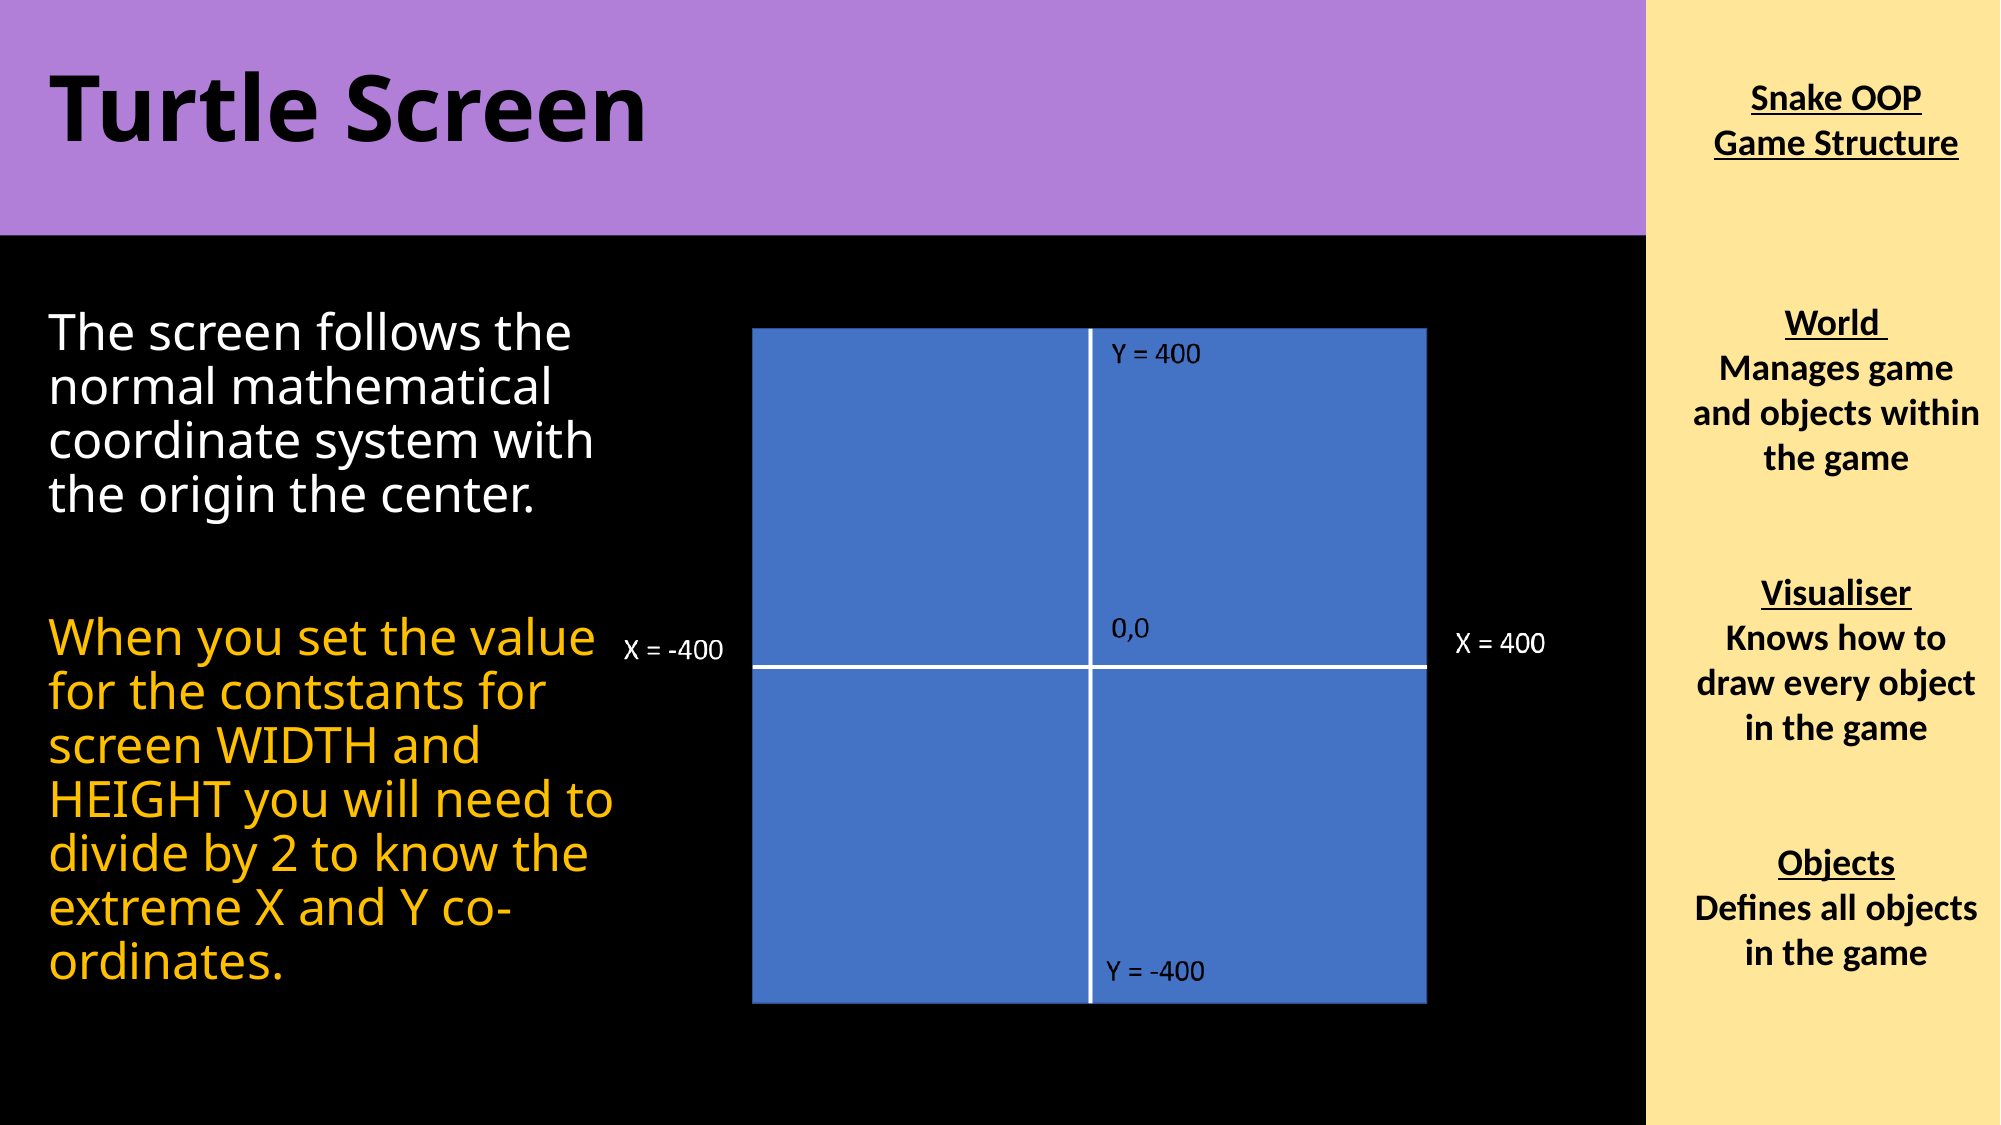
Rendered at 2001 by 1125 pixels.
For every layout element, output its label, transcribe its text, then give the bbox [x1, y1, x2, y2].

title Turtle Screen [33, 3, 1610, 221]
picture [604, 324, 1564, 1007]
list The screen follows the normal mathematical coordinate system with the origin the center. When you set the value for the contstants for screen WIDTH and HEIGHT you will need to divide by 2 to know the extreme X and Y co-ordinates. [33, 299, 670, 1014]
